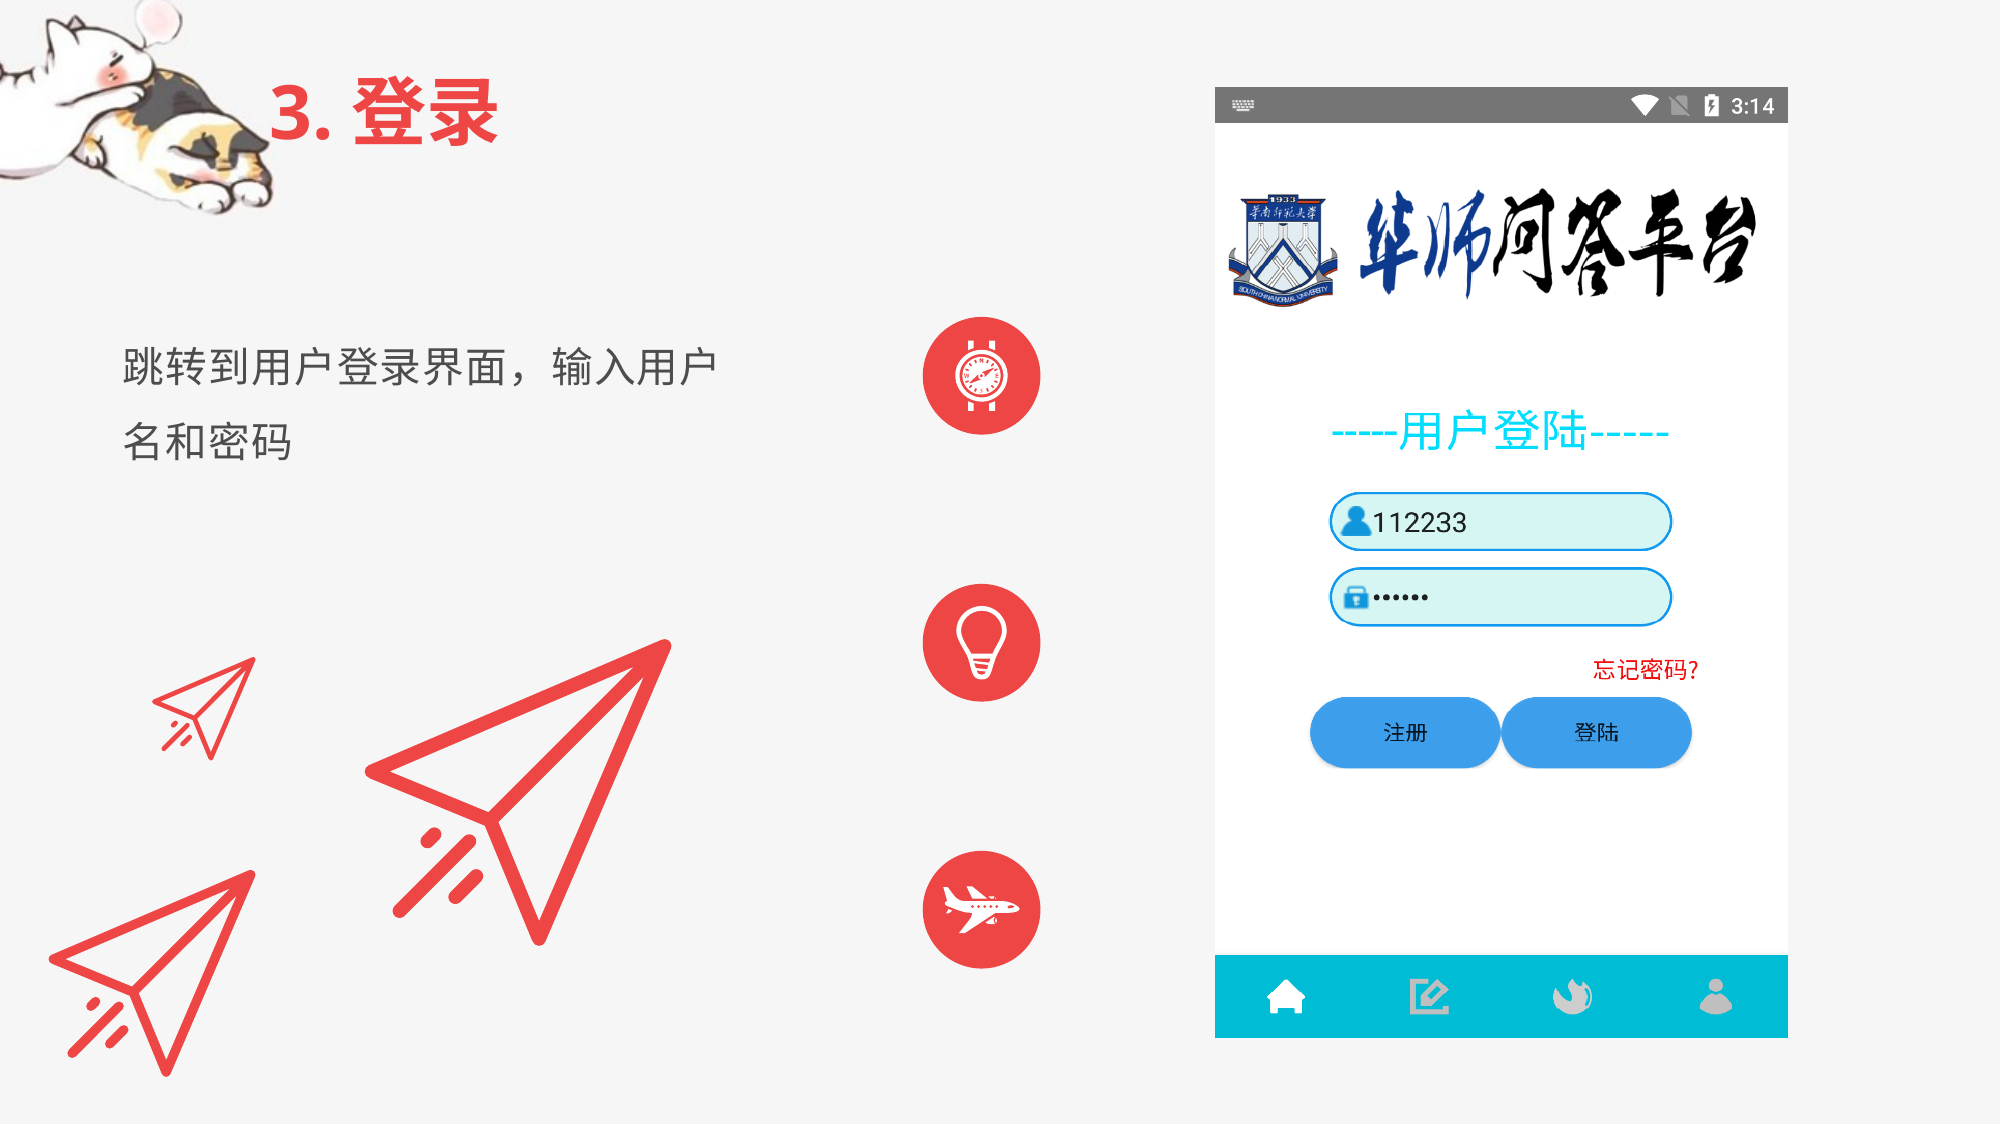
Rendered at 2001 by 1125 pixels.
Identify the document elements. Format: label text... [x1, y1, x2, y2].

text_box [152, 657, 256, 761]
text_box [968, 340, 974, 351]
text_box [943, 887, 1020, 934]
text_box [922, 583, 1041, 702]
text_box 跳转到用户登录界面，输入用户名和密码 [108, 308, 748, 474]
text_box [955, 349, 1008, 402]
text_box [966, 886, 988, 899]
text_box [989, 401, 996, 411]
text_box [922, 850, 1041, 969]
text_box [364, 639, 672, 946]
text_box [968, 401, 974, 411]
text_box [48, 869, 256, 1077]
title 3.登录 [254, 45, 1683, 185]
text_box [922, 316, 1041, 435]
picture [0, 0, 2000, 1124]
text_box [989, 340, 996, 351]
text_box [956, 605, 1007, 680]
